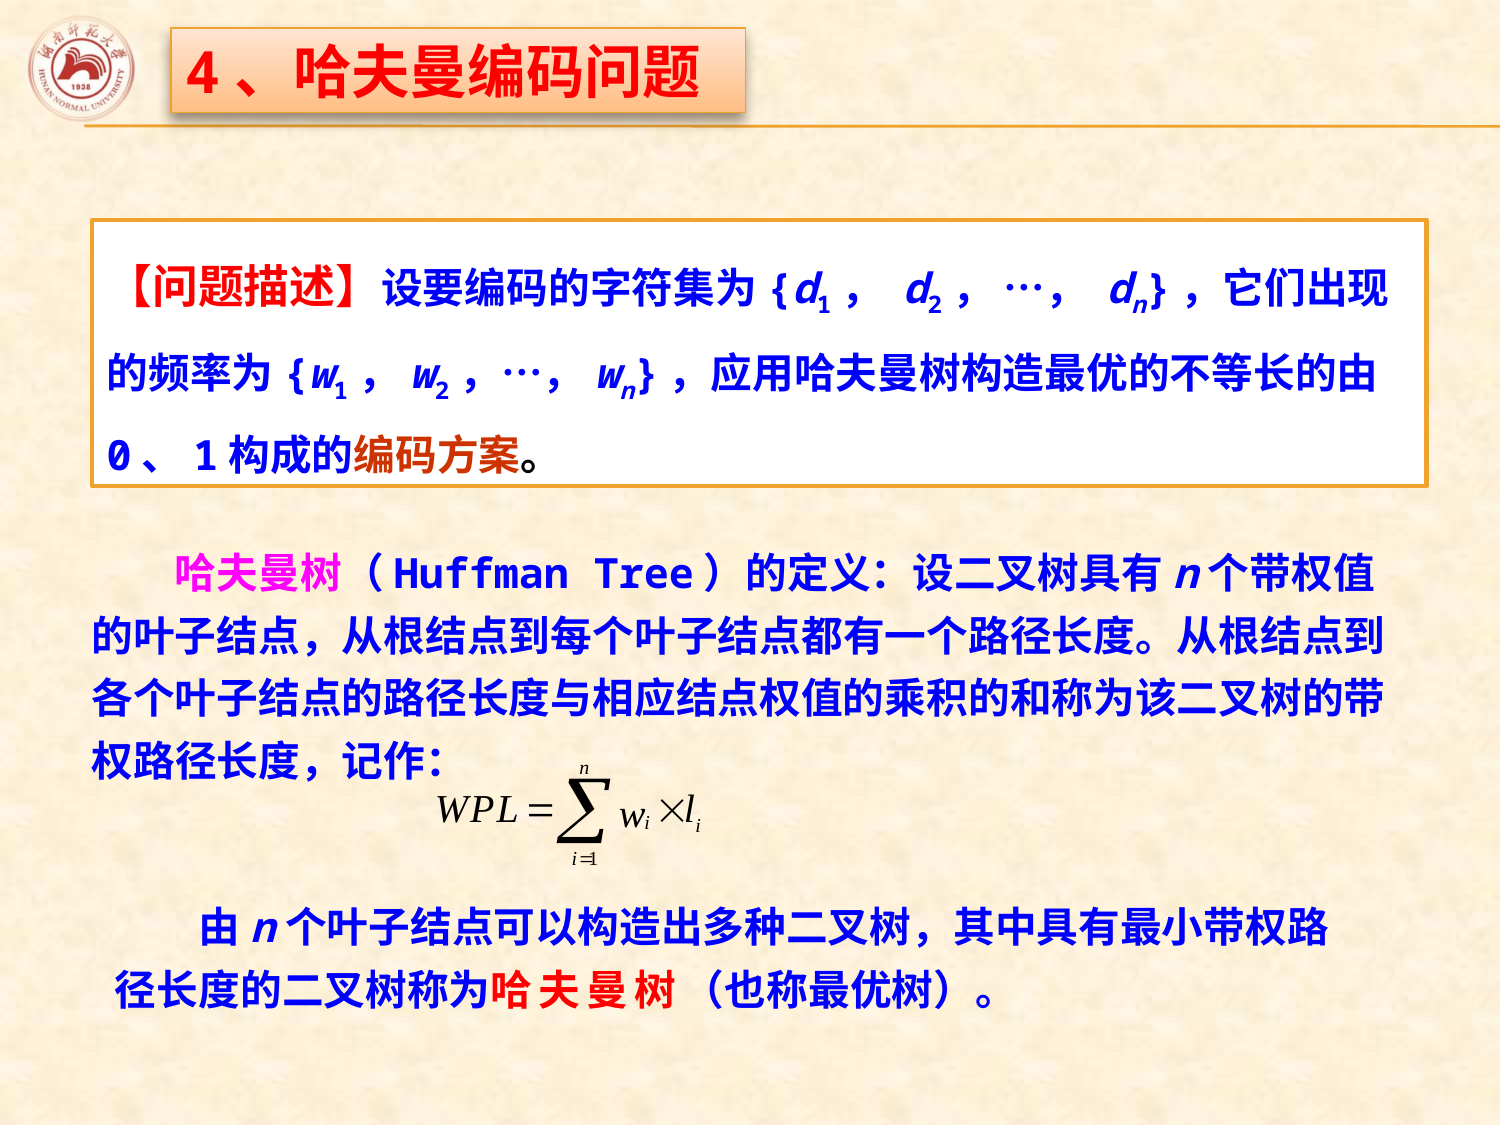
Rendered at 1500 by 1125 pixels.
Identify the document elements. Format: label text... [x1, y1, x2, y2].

text_box 哈夫曼树（Huffman Tree）的定义：设二叉树具有n个带权值的叶子结点，从根结点到每个叶子结点都有一个路径长度。从根结点到各个叶子结点的路径长度与相应结点权值的乘积的和称为该二叉树的带权路径长度，记作： [76, 527, 1424, 792]
picture [0, 0, 1500, 1125]
text_box 【问题描述】设要编码的字符集为{d1， d2， …， dn}，它们出现的频率为{w1，w2，…，wn}，应用哈夫曼树构造最优的不等长的由0、1构成的编码方案。 [90, 218, 1429, 488]
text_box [430, 751, 715, 875]
text_box 由n个叶子结点可以构造出多种二叉树，其中具有最小带权路径长度的二叉树称为哈夫曼树（也称最优树）。 [100, 881, 1364, 1022]
text_box 4、哈夫曼编码问题 [170, 27, 746, 113]
